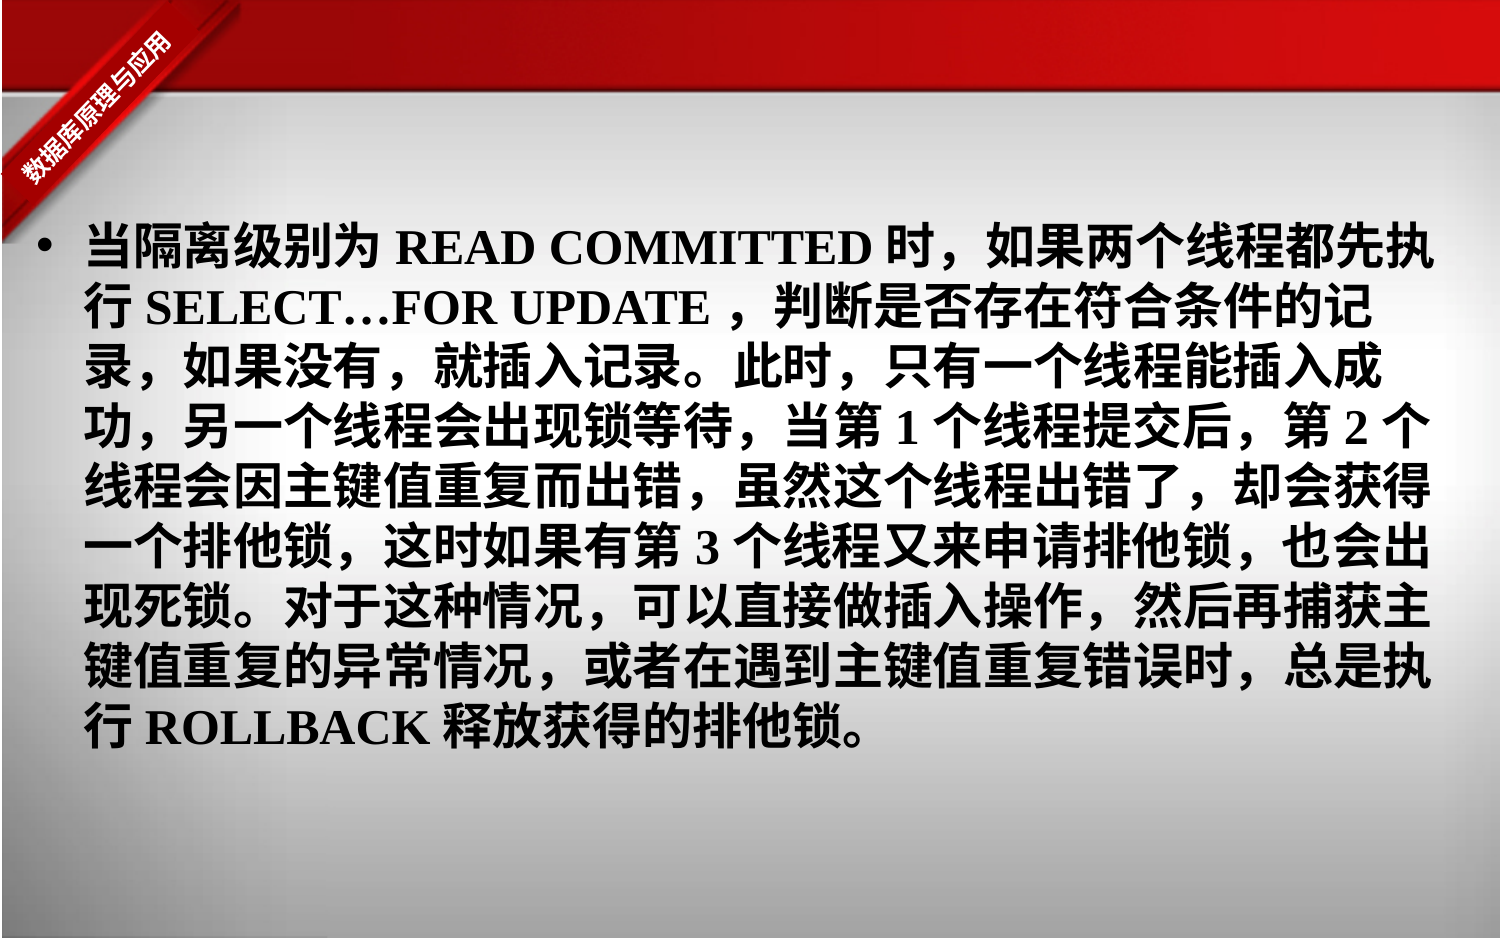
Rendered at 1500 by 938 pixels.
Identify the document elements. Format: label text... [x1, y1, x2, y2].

picture [2, 0, 1500, 938]
text_box 当隔离级别为READ COMMITTED时，如果两个线程都先执行SELECT…FOR UPDATE，判断是否存在符合条件的记录，如果没有，就插入记录。此时，只有一个线程能插入成功，另一个线程会出现锁等待，当第1个线程提交后，第2个线程会因主键值重复而出错，虽然这个线程出错了，却会获得一个排他锁，这时如果有第3个线程又来申请排他锁，也会出现死锁。对于这种情况，可以直接做插入操作，然后再捕获主键值重复的异常情况，或者在遇到主键值重复错误时，总是执行ROLLBACK释放获得的排他锁。 [21, 207, 1479, 762]
picture [2, 0, 167, 171]
